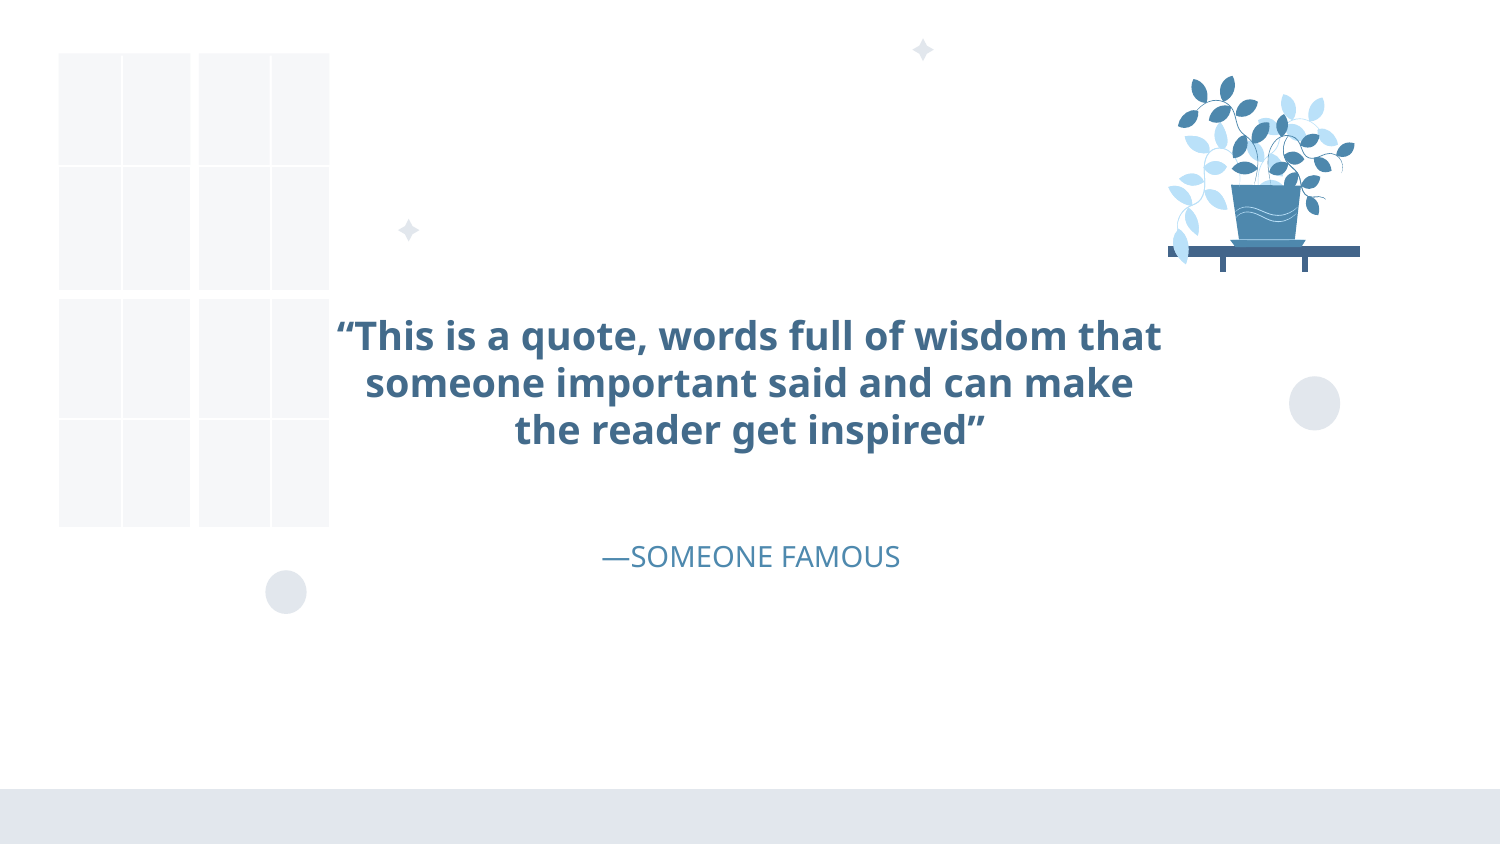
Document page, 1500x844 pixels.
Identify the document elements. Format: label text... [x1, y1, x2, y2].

title —SOMEONE FAMOUS [450, 523, 1052, 579]
title “This is a quote, words full of wisdom that someone important said and can make the reader get inspired” [317, 295, 1183, 571]
